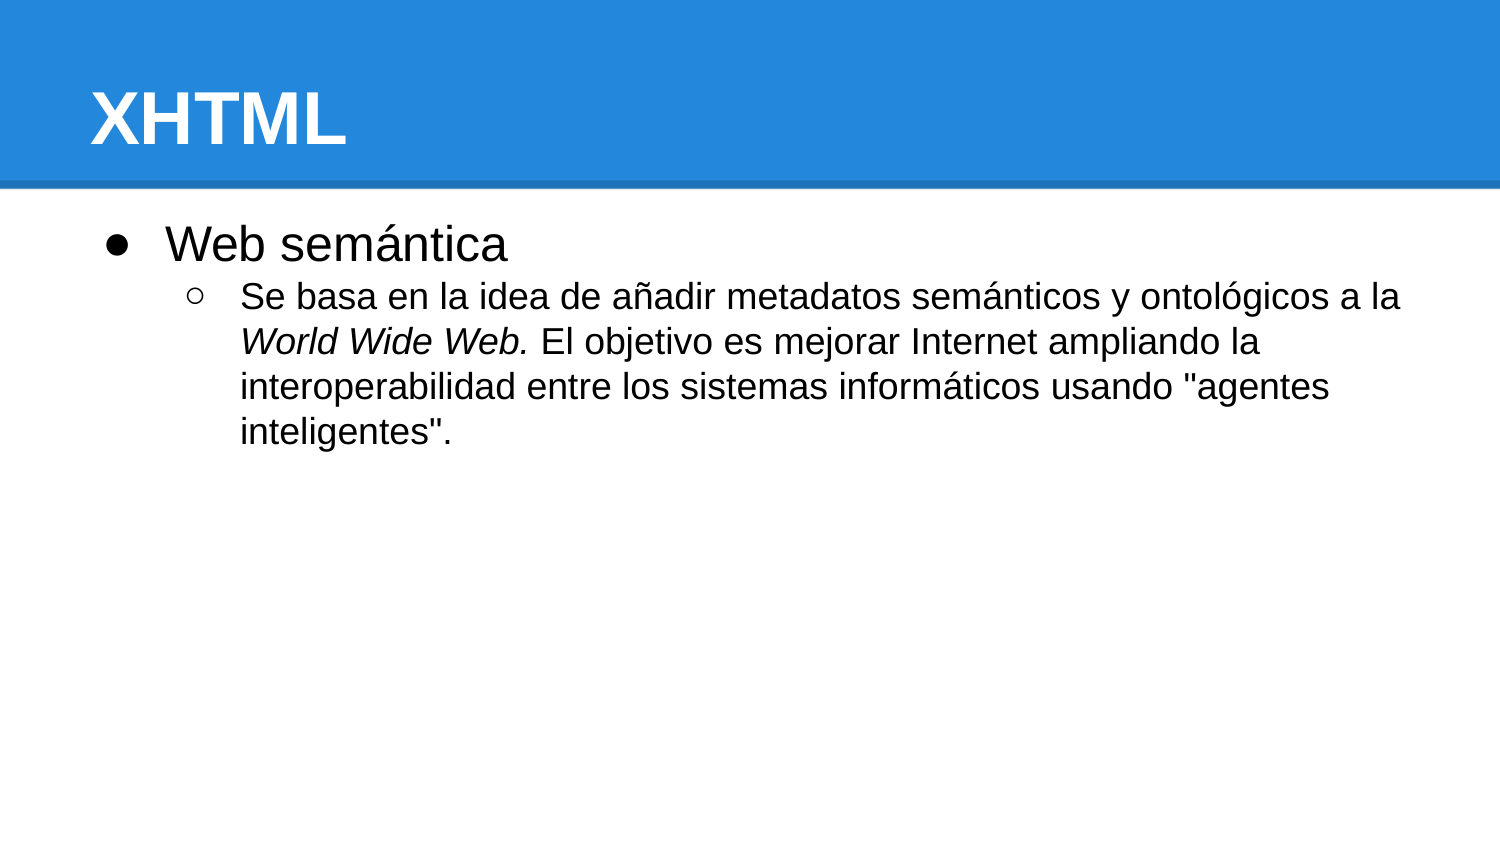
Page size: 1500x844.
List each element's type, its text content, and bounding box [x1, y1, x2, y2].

title XHTML [75, 33, 1425, 175]
list Web semántica Se basa en la idea de añadir metadatos semánticos y ontológicos a la World Wide Web. El objetivo es mejorar Internet ampliando la interoperabilidad entre los sistemas informáticos usando "agentes inteligentes". [75, 196, 1425, 808]
